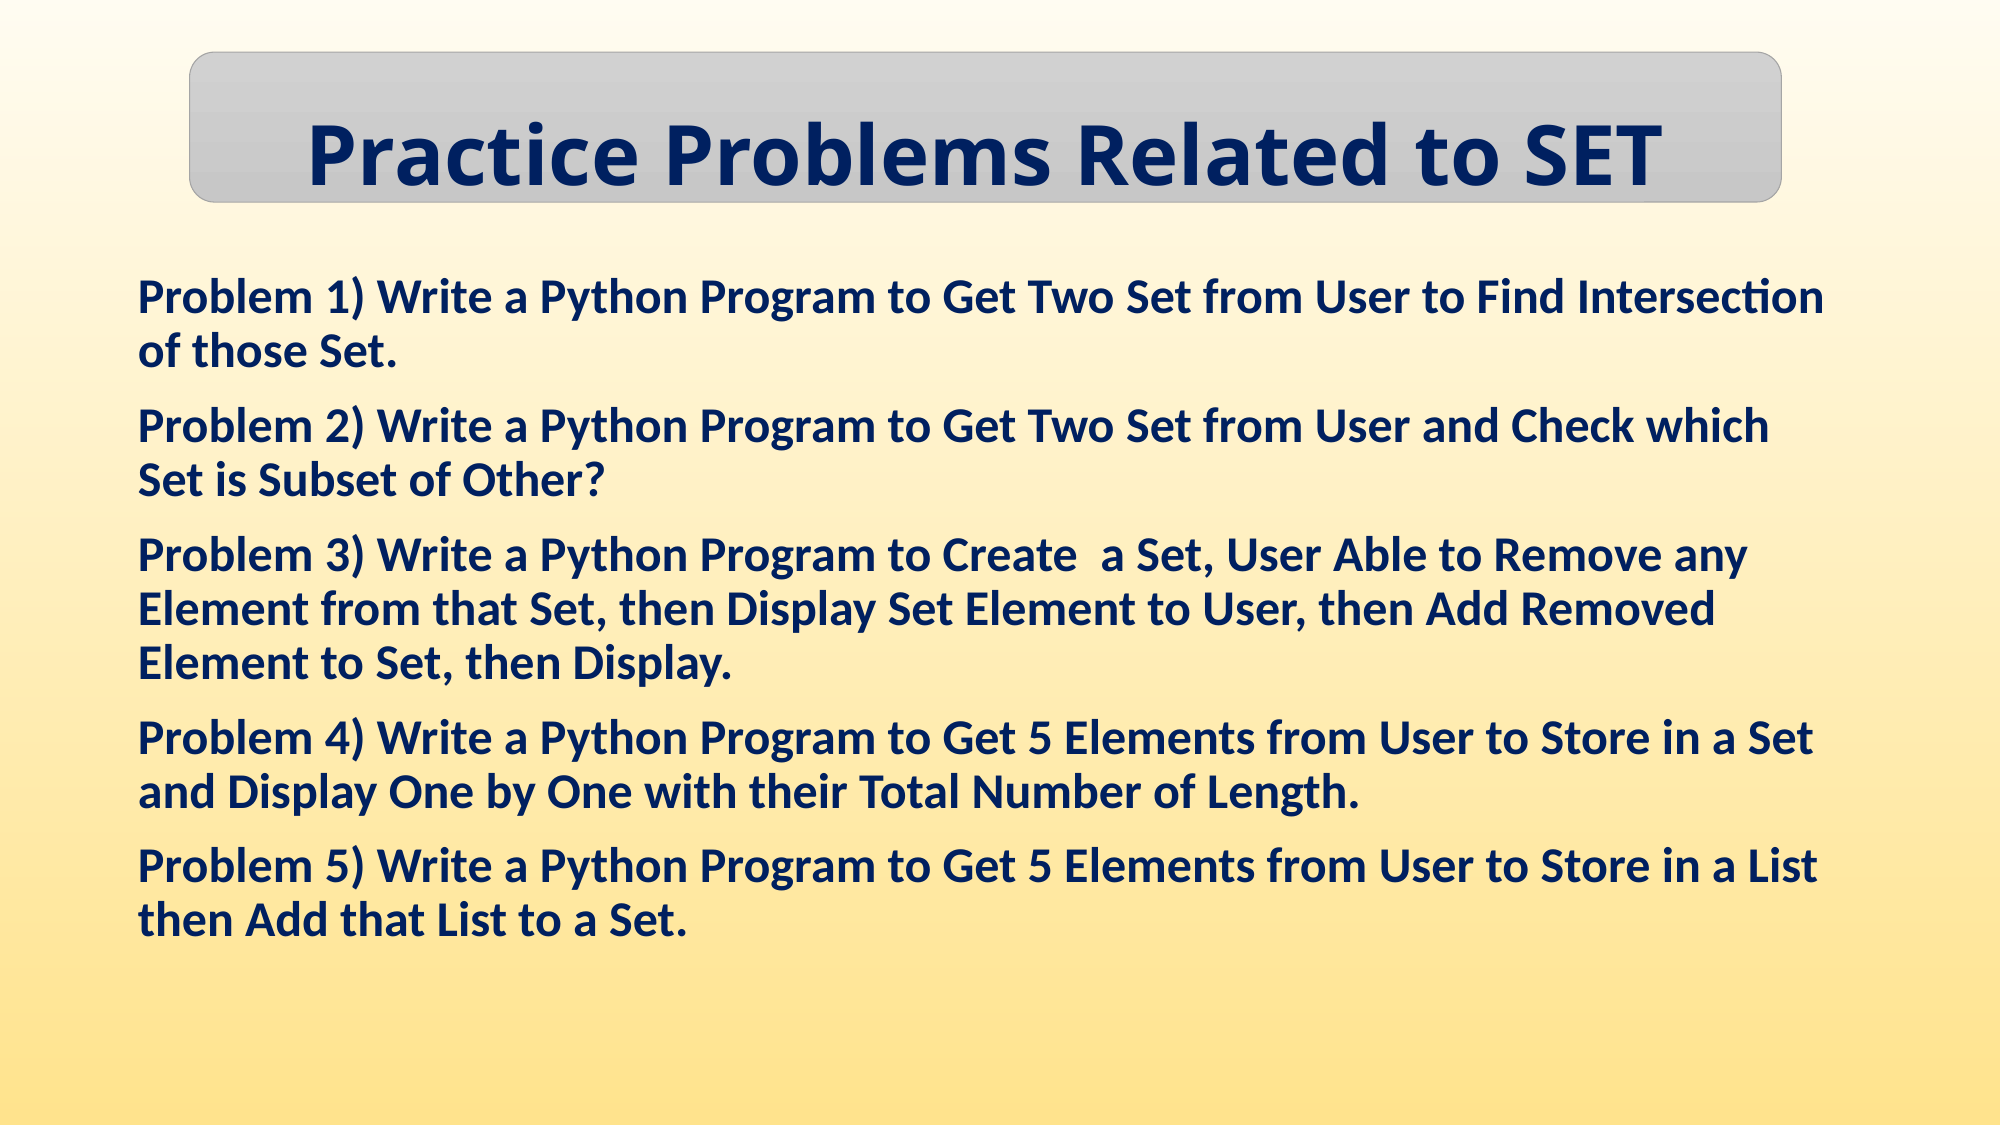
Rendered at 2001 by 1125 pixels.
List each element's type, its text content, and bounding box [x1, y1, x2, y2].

list Problem 1) Write a Python Program to Get Two Set from User to Find Intersection of those Set. Problem 2) Write a Python Program to Get Two Set from User and Check which Set is Subset of Other? Problem 3) Write a Python Program to Create a Set, User Able to Remove any Element from that Set, then Display Set Element to User, then Add Removed Element to Set, then Display. Problem 4) Write a Python Program to Get 5 Elements from User to Store in a Set and Display One by One with their Total Number of Length. Problem 5) Write a Python Program to Get 5 Elements from User to Store in a List then Add that List to a Set. [122, 263, 1848, 1090]
text_box Practice Problems Related to SET [189, 51, 1782, 203]
